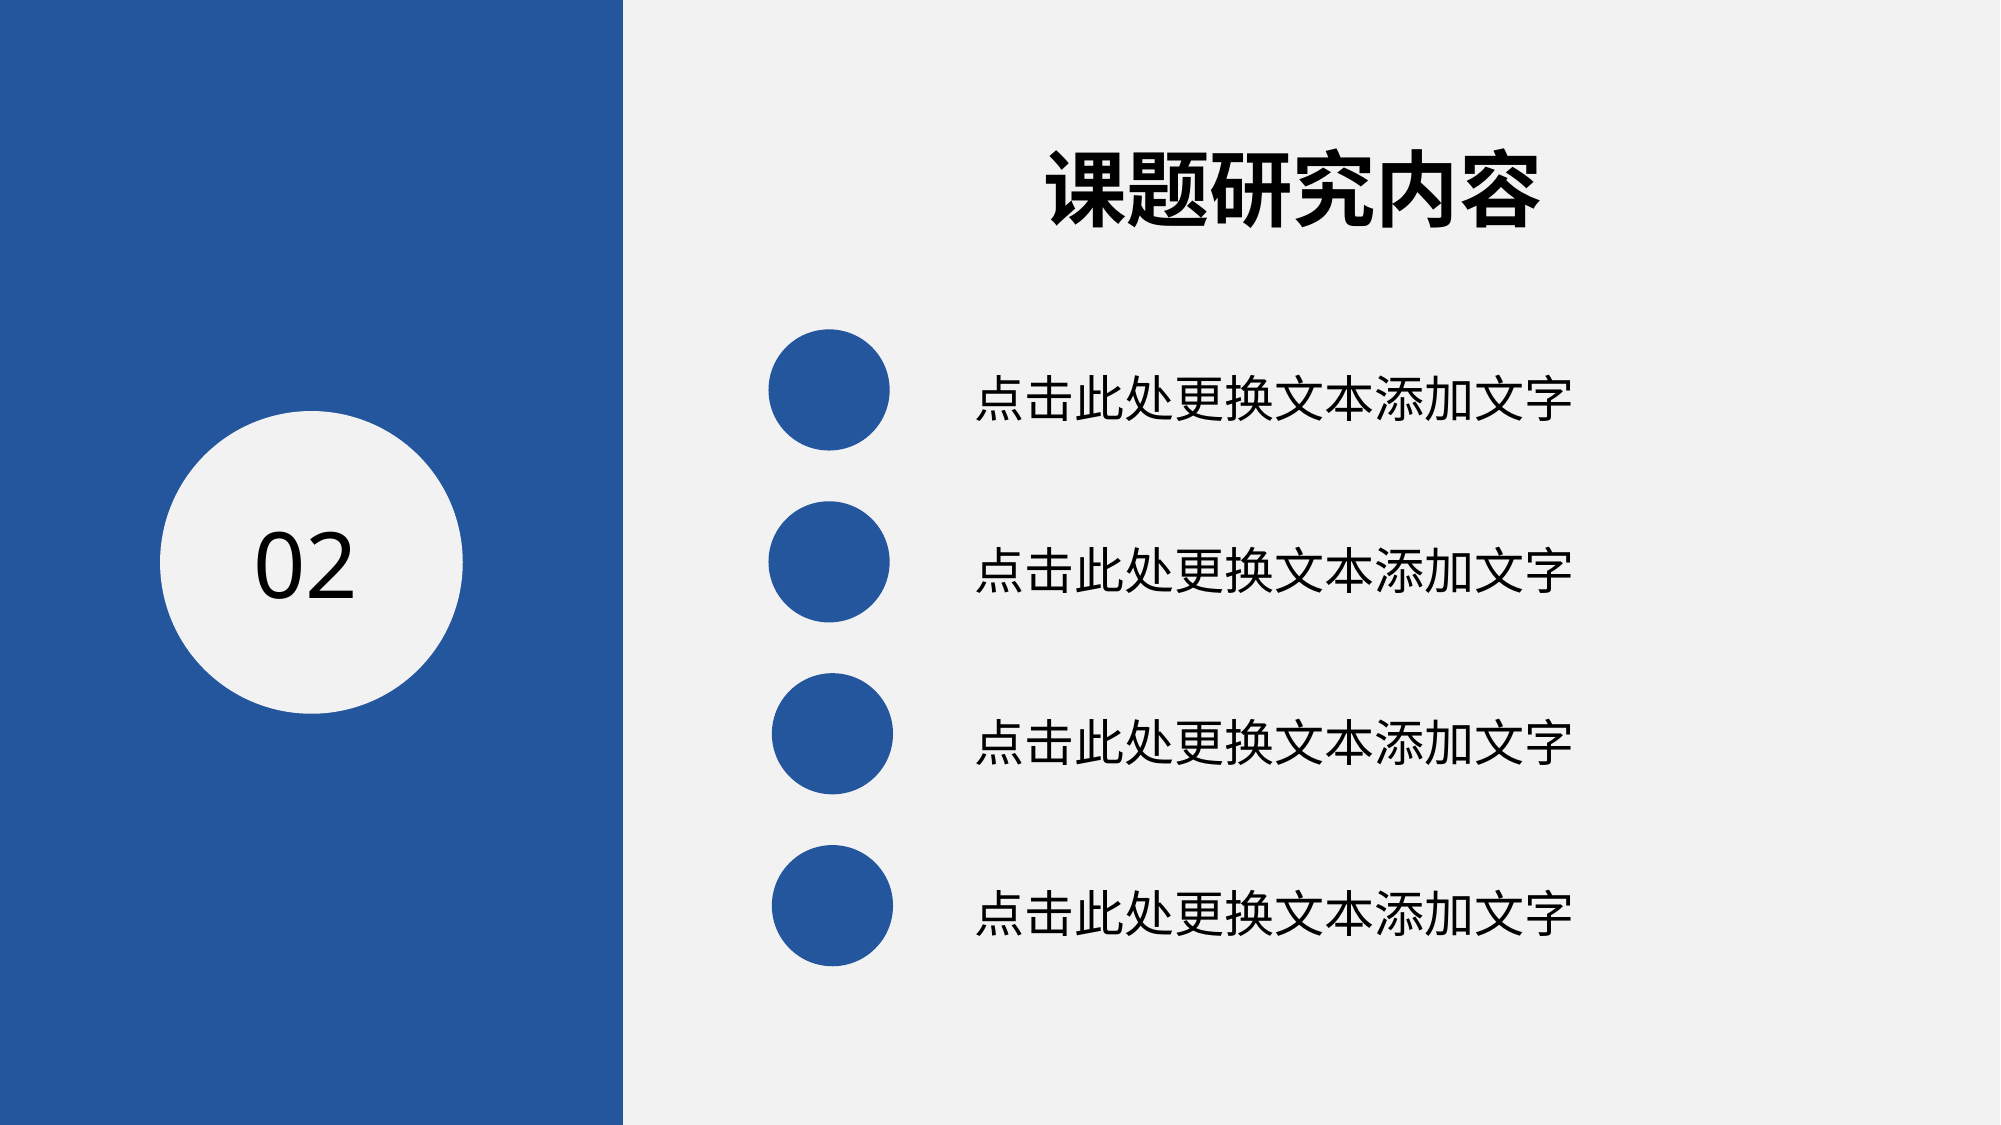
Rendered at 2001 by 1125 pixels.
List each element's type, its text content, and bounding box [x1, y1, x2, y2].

text_box 课题研究内容 [1028, 130, 1579, 245]
text_box [766, 499, 892, 625]
text_box [769, 671, 896, 797]
text_box 02 [238, 499, 385, 624]
text_box [769, 842, 896, 969]
text_box [0, 0, 625, 1125]
text_box 点击此处更换文本添加文字 [959, 688, 1934, 764]
text_box 点击此处更换文本添加文字 [959, 516, 1934, 592]
text_box [157, 408, 465, 716]
text_box [766, 327, 892, 453]
text_box 点击此处更换文本添加文字 [959, 860, 1934, 936]
text_box 点击此处更换文本添加文字 [959, 345, 1934, 420]
